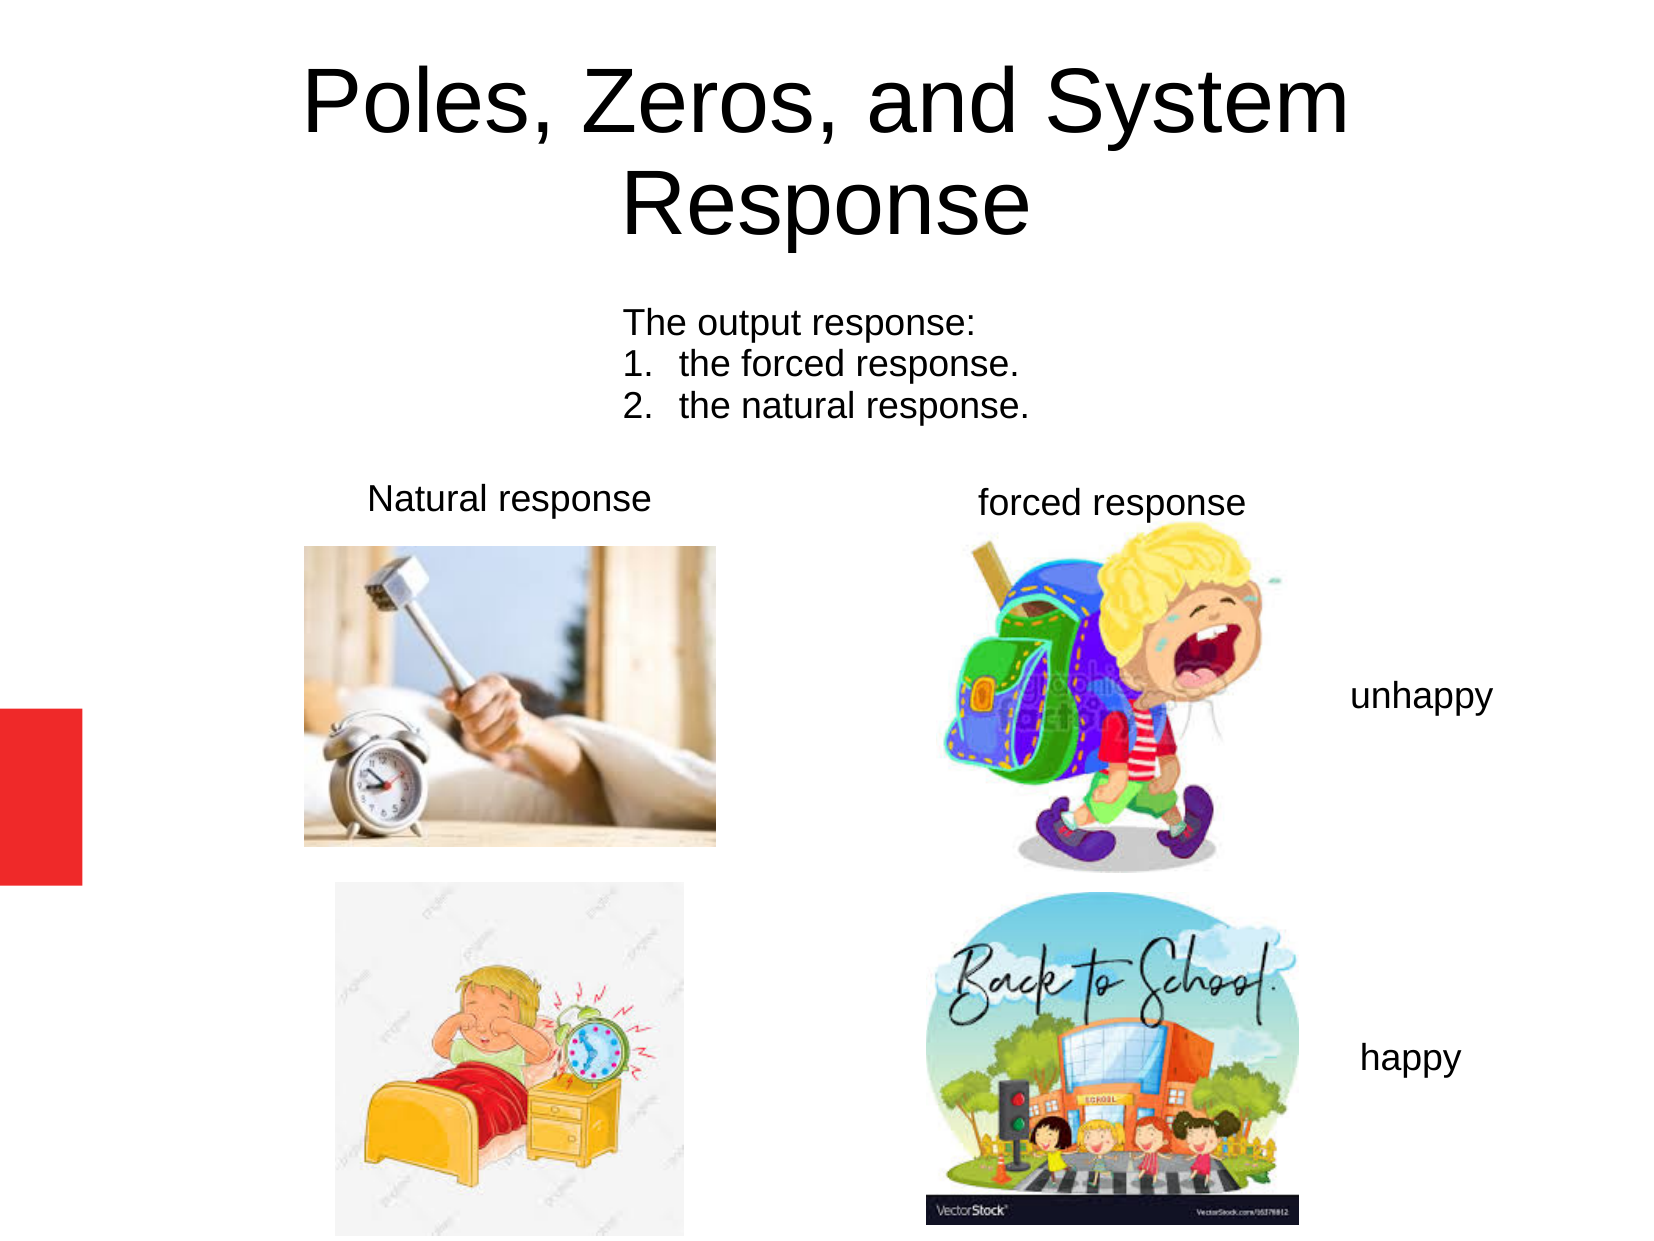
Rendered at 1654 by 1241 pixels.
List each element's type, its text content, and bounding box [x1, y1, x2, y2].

text_box Natural response [352, 470, 667, 527]
text_box forced response [963, 474, 1262, 520]
picture [936, 520, 1289, 873]
picture [304, 546, 716, 847]
text_box The output response: the forced response. the natural response. [607, 294, 1046, 435]
picture [926, 892, 1299, 1225]
text_box unhappy [1335, 667, 1509, 725]
text_box happy [1345, 1029, 1477, 1087]
picture [335, 882, 684, 1236]
title Poles, Zeros, and System Response [82, 49, 1571, 257]
